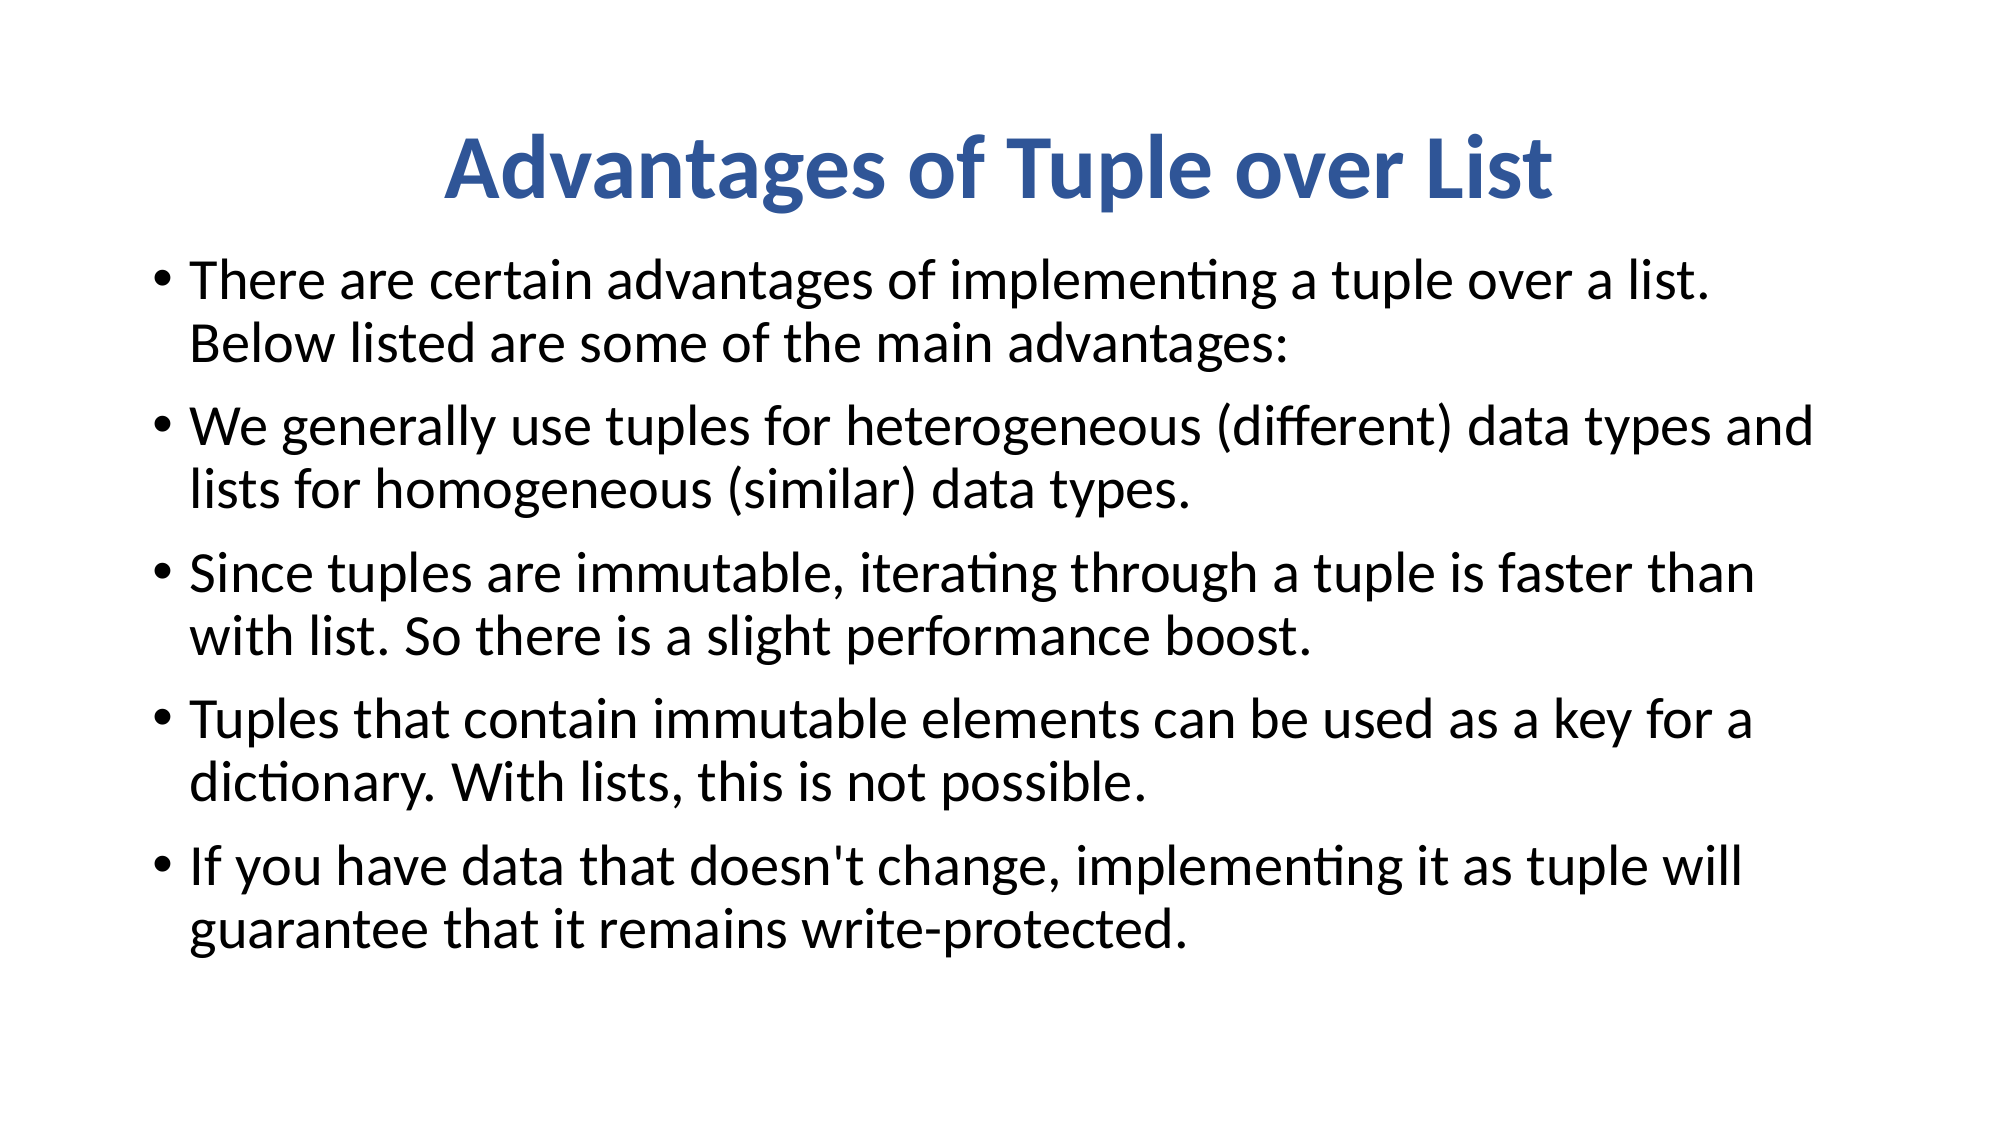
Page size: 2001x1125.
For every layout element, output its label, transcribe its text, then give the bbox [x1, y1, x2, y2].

list There are certain advantages of implementing a tuple over a list. Below listed are some of the main advantages: We generally use tuples for heterogeneous (different) data types and lists for homogeneous (similar) data types. Since tuples are immutable, iterating through a tuple is faster than with list. So there is a slight performance boost. Tuples that contain immutable elements can be used as a key for a dictionary. With lists, this is not possible. If you have data that doesn't change, implementing it as tuple will guarantee that it remains write-protected. [137, 241, 1863, 1066]
title Advantages of Tuple over List [137, 59, 1863, 241]
